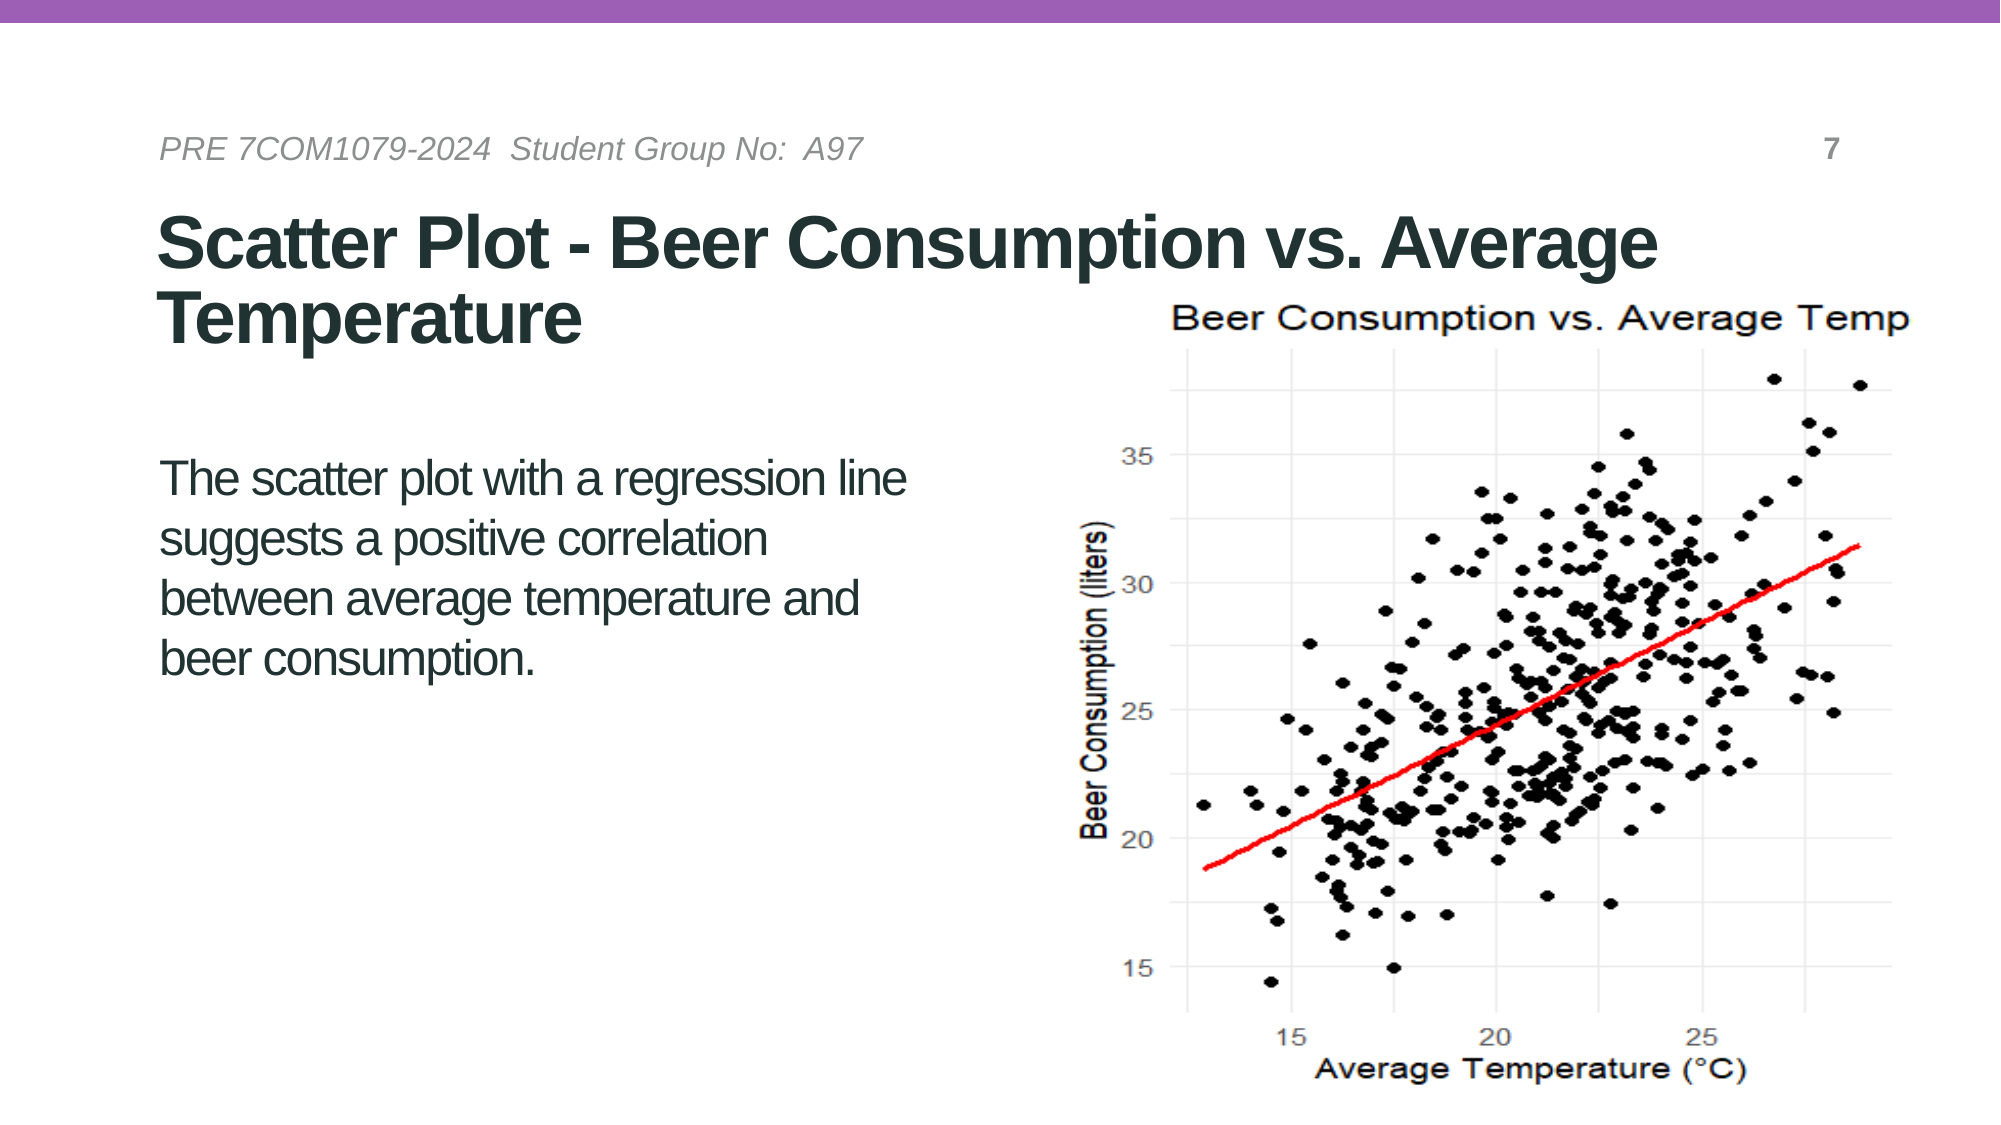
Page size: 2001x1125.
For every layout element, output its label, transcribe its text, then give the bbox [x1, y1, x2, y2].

footer PRE 7COM1079-2024 Student Group No: A97 [159, 127, 1337, 168]
title Scatter Plot - Beer Consumption vs. Average Temperature [156, 208, 1946, 370]
list The scatter plot with a regression line suggests a positive correlation between average temperature and beer consumption. [159, 445, 914, 967]
picture [1058, 288, 1913, 1099]
slide_number 7 [1611, 128, 1841, 167]
